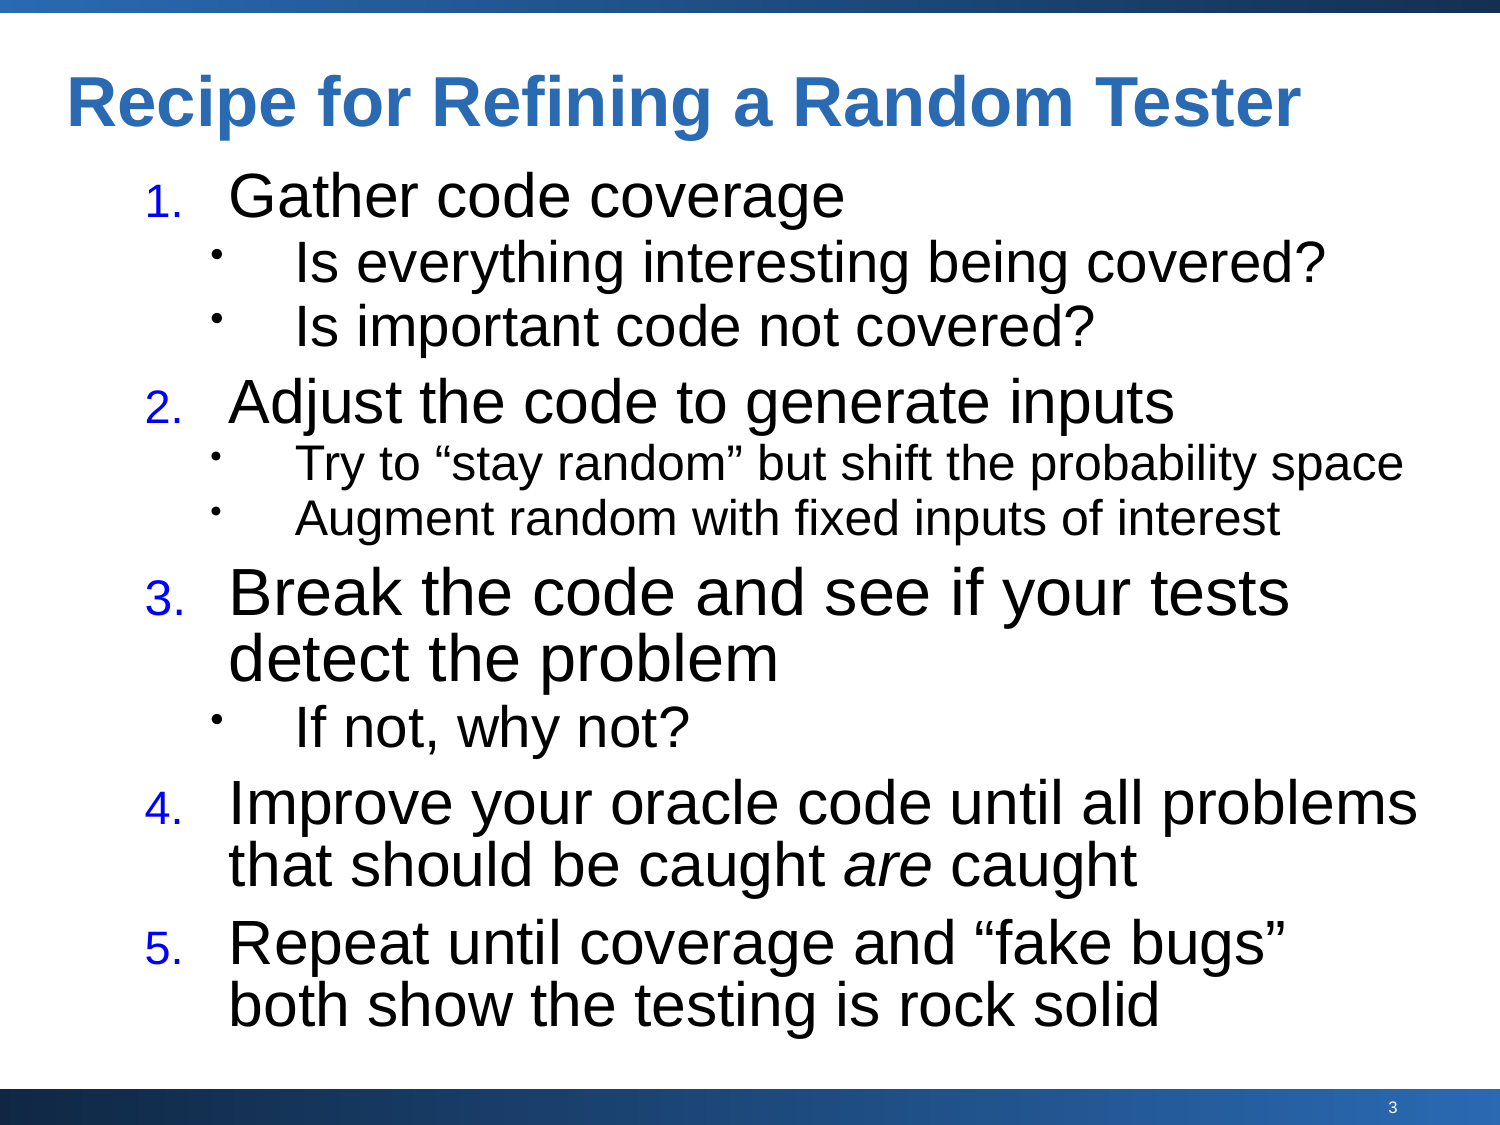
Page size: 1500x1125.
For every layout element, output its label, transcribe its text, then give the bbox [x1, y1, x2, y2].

list Gather code coverage Is everything interesting being covered? Is important code not covered? Adjust the code to generate inputs Try to “stay random” but shift the probability space Augment random with fixed inputs of interest Break the code and see if your tests detect the problem If not, why not? Improve your oracle code until all problems that should be caught are caught Repeat until coverage and “fake bugs” both show the testing is rock solid [47, 160, 1438, 1024]
title Recipe for Refining a Random Tester [66, 40, 1497, 169]
